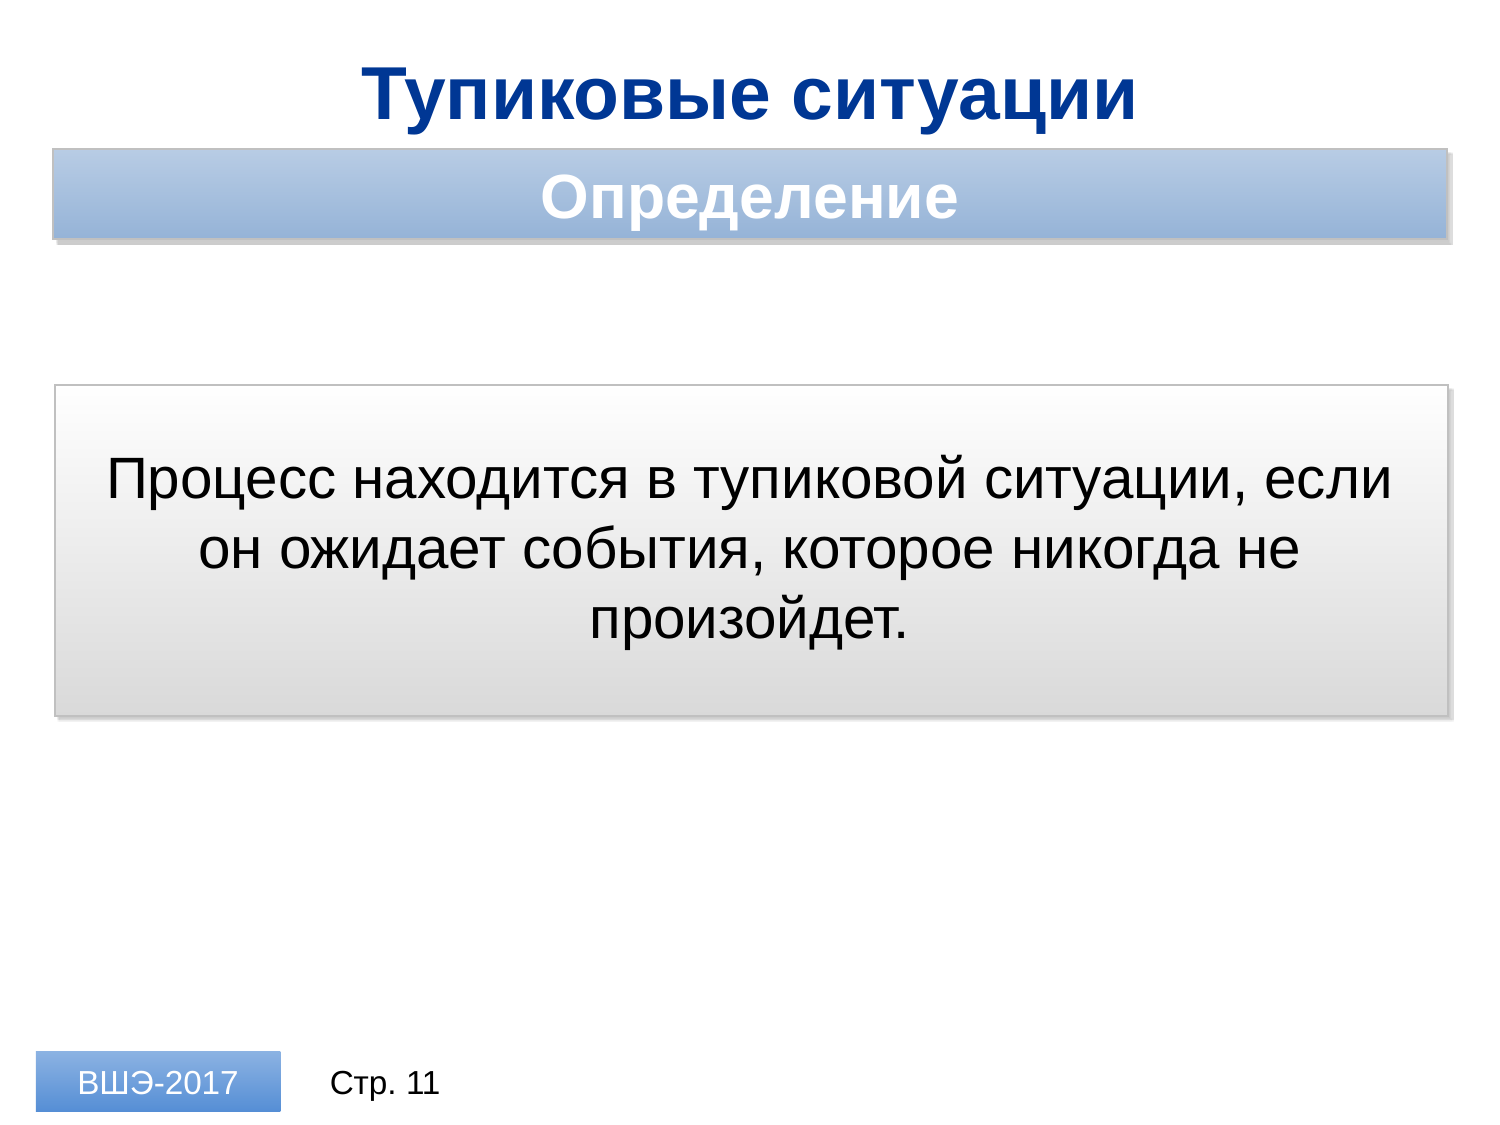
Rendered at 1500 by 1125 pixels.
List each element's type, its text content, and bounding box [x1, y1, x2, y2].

text_box Определение [53, 149, 1447, 239]
text_box Процесс находится в тупиковой ситуации, если он ожидает события, которое никогда не произойдет. [76, 432, 1424, 658]
title Тупиковые ситуации [52, 38, 1448, 141]
footer ВШЭ-2017 [35, 1051, 281, 1112]
slide_number Стр. 11 [303, 1051, 467, 1112]
text_box [54, 385, 1449, 717]
